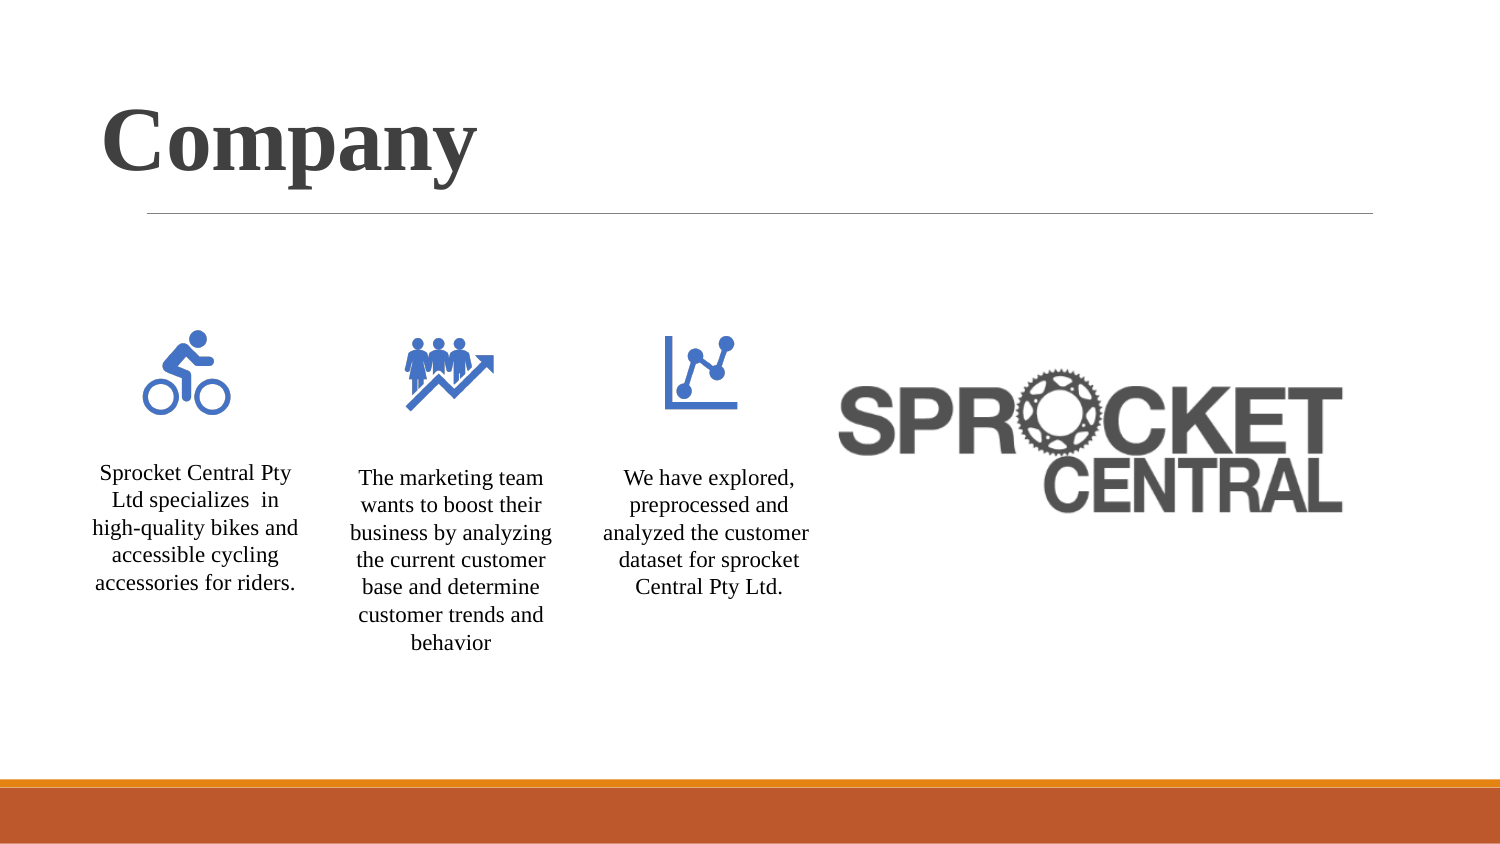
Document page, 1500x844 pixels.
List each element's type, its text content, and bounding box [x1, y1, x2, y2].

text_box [85, 235, 820, 738]
title Company [85, 96, 1114, 205]
picture [828, 363, 1353, 561]
